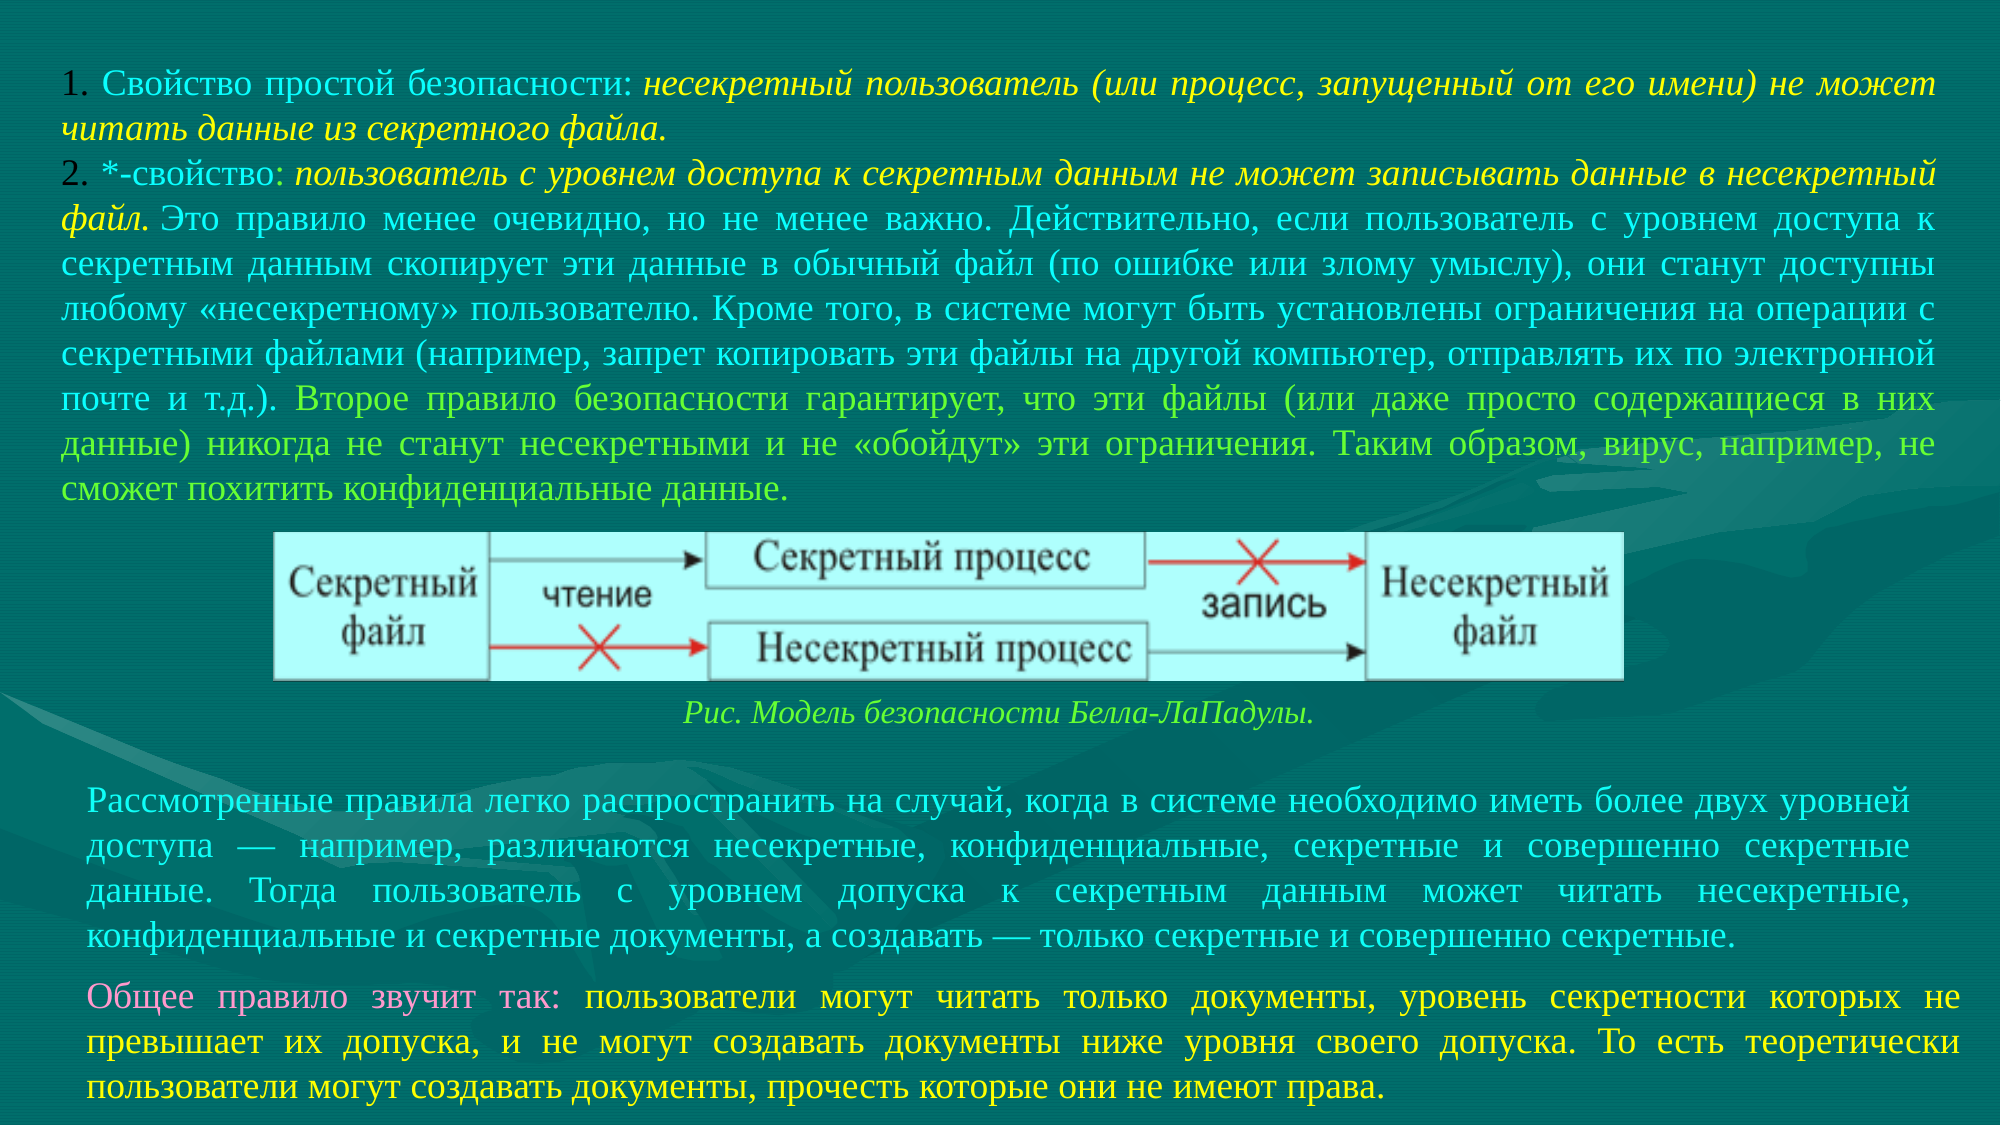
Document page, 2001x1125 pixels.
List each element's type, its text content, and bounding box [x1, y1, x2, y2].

text_box Рис. Модель безопасности Белла-ЛаПадулы. Рассмотренные правила легко распространить на случай, когда в системе необходимо иметь более двух уровней доступа — например, различаются несекретные, конфиденциальные, секретные и совершенно секретные данные. Тогда пользователь с уровнем допуска к секретным данным может читать несекретные, конфиденциальные и секретные документы, а создавать — только секретные и совершенно секретные. [71, 682, 1928, 963]
text_box Общее правило звучит так: пользователи могут читать только документы, уровень секретности которых не превышает их допуска, и не могут создавать документы ниже уровня своего допуска. То есть теоретически пользователи могут создавать документы, прочесть которые они не имеют права. [71, 963, 1978, 1114]
picture [272, 531, 1625, 682]
text_box 1. Свойство простой безопасности: несекретный пользователь (или процесс, запущенный от его имени) не может читать данные из секретного файла. 2. *-свойство: пользователь с уровнем доступа к секретным данным не может записывать данные в несекретный файл. Это правило менее очевидно, но не менее важно. Действительно, если пользователь с уровнем доступа к секретным данным скопирует эти данные в обычный файл (по ошибке или злому умыслу), они станут доступны любому «несекретному» пользователю. Кроме того, в системе могут быть установлены ограничения на операции с секретными файлами (например, запрет копировать эти файлы на другой компьютер, отправлять их по электронной почте и т.д.). Второе правило безопасности гарантирует, что эти файлы (или даже просто содержащиеся в них данные) никогда не станут несекретными и не «обойдут» эти ограничения. Таким образом, вирус, например, не сможет похитить конфиденциальные данные. [46, 50, 1953, 560]
